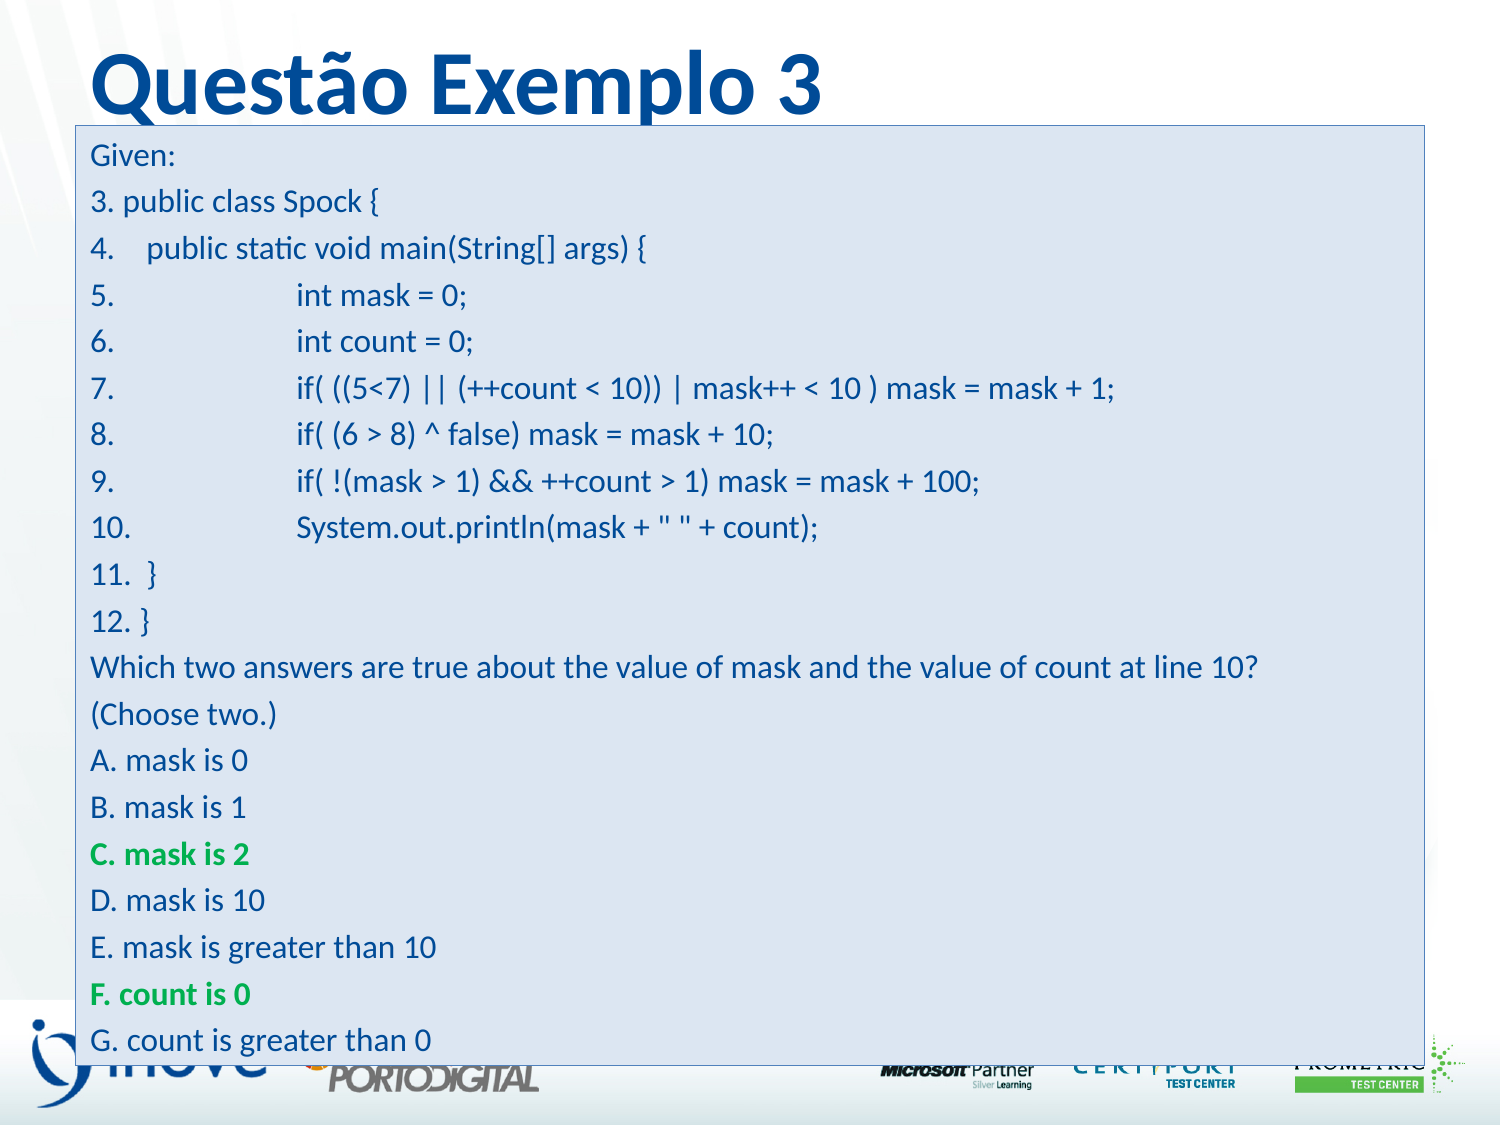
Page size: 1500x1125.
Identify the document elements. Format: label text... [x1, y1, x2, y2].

picture [1187, 1066, 1196, 1071]
picture [0, 0, 1500, 1125]
list Given: 3. public class Spock { 4. public static void main(String[] args) { 5. int mask = 0; 6. int count = 0; 7. if( ((5<7) || (++count < 10)) | mask++ < 10 ) mask = mask + 1; 8. if( (6 > 8) ^ false) mask = mask + 10; 9. if( !(mask > 1) && ++count > 1) mask = mask + 100; 10. System.out.println(mask + " " + count); 11. } 12. } Which two answers are true about the value of mask and the value of count at line 10? (Choose two.) A. mask is 0 B. mask is 1 C. mask is 2 D. mask is 10 E. mask is greater than 10 F. count is 0 G. count is greater than 0 [75, 125, 1425, 1066]
title Questão Exemplo 3 [75, 0, 1425, 125]
